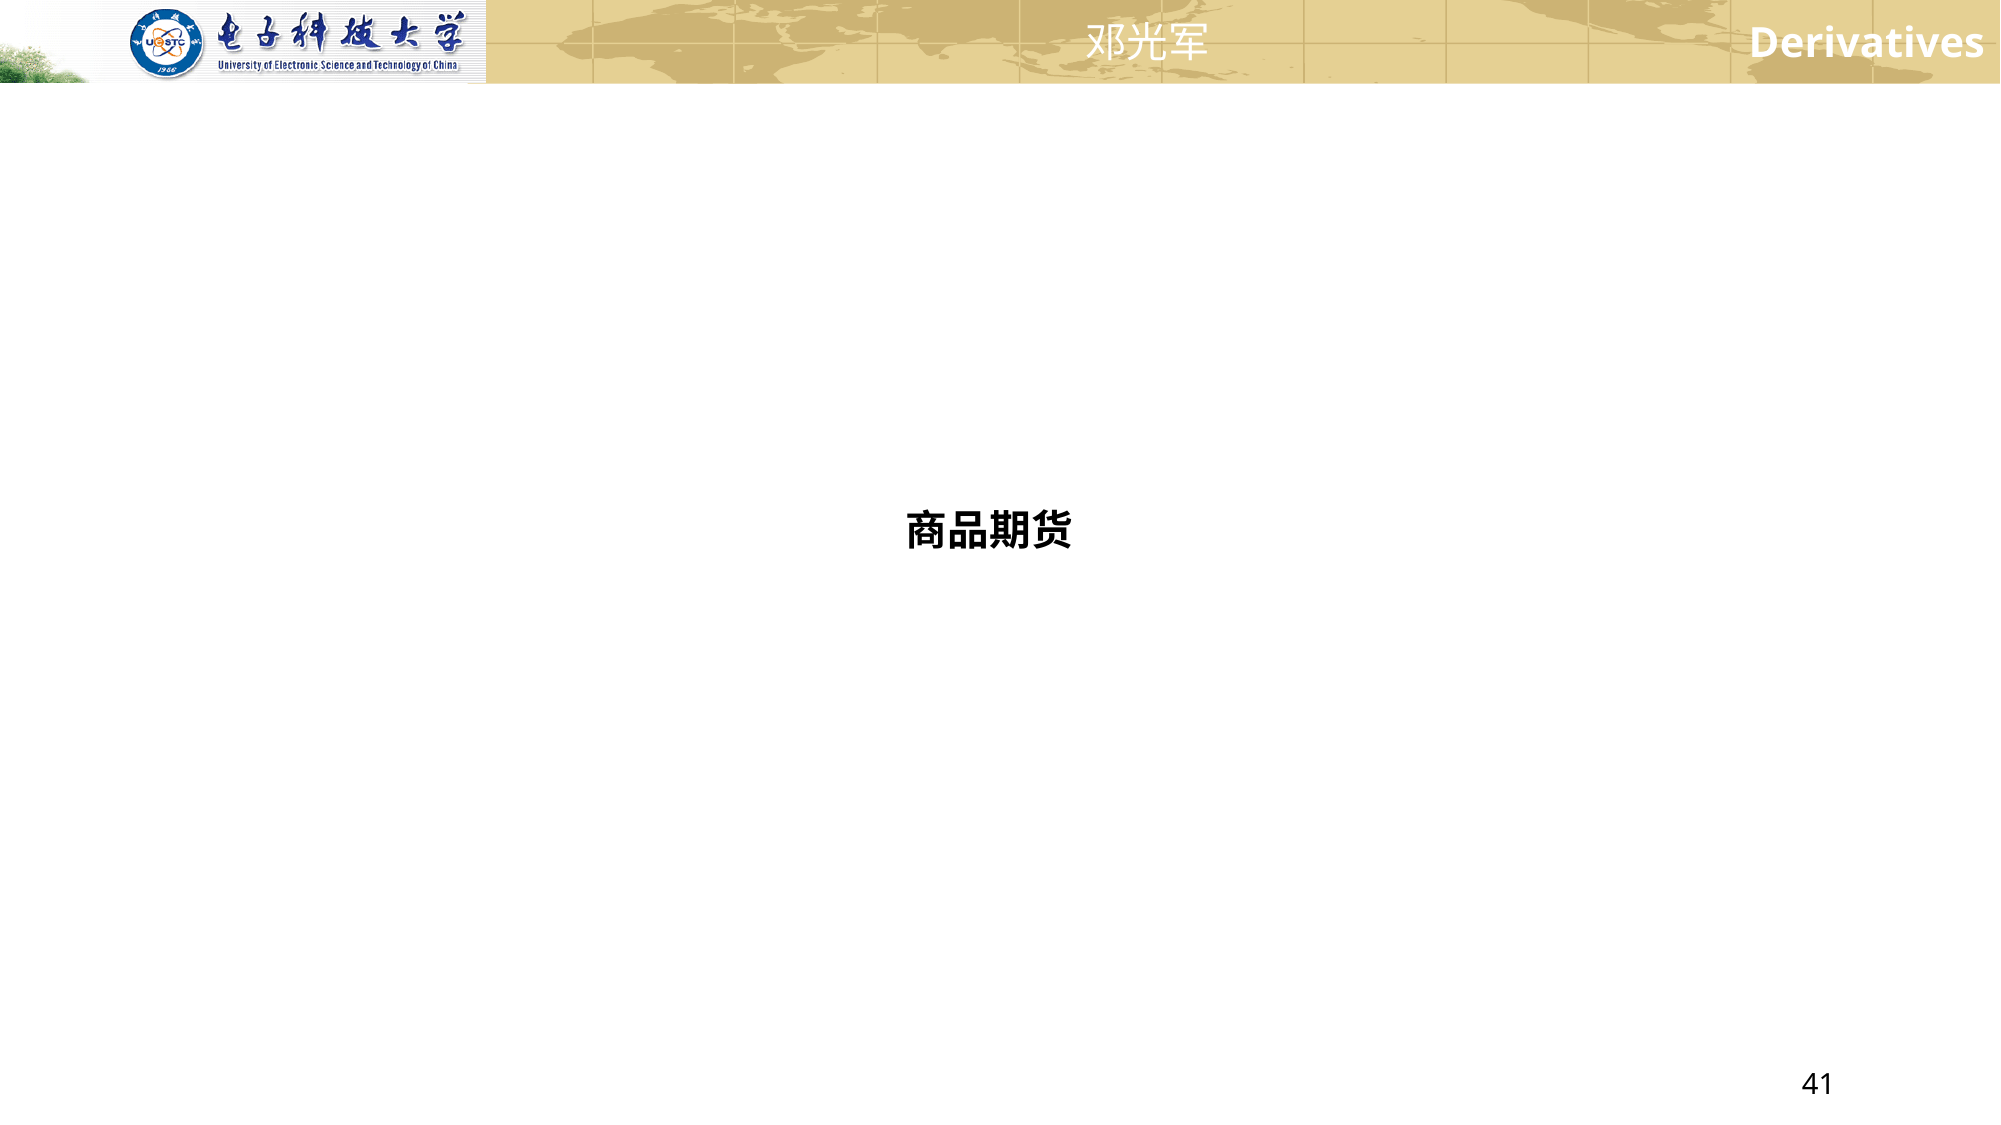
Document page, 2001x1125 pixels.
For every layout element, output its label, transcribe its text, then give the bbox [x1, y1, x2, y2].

list 商品期货 [126, 496, 1852, 642]
picture [0, 0, 486, 83]
